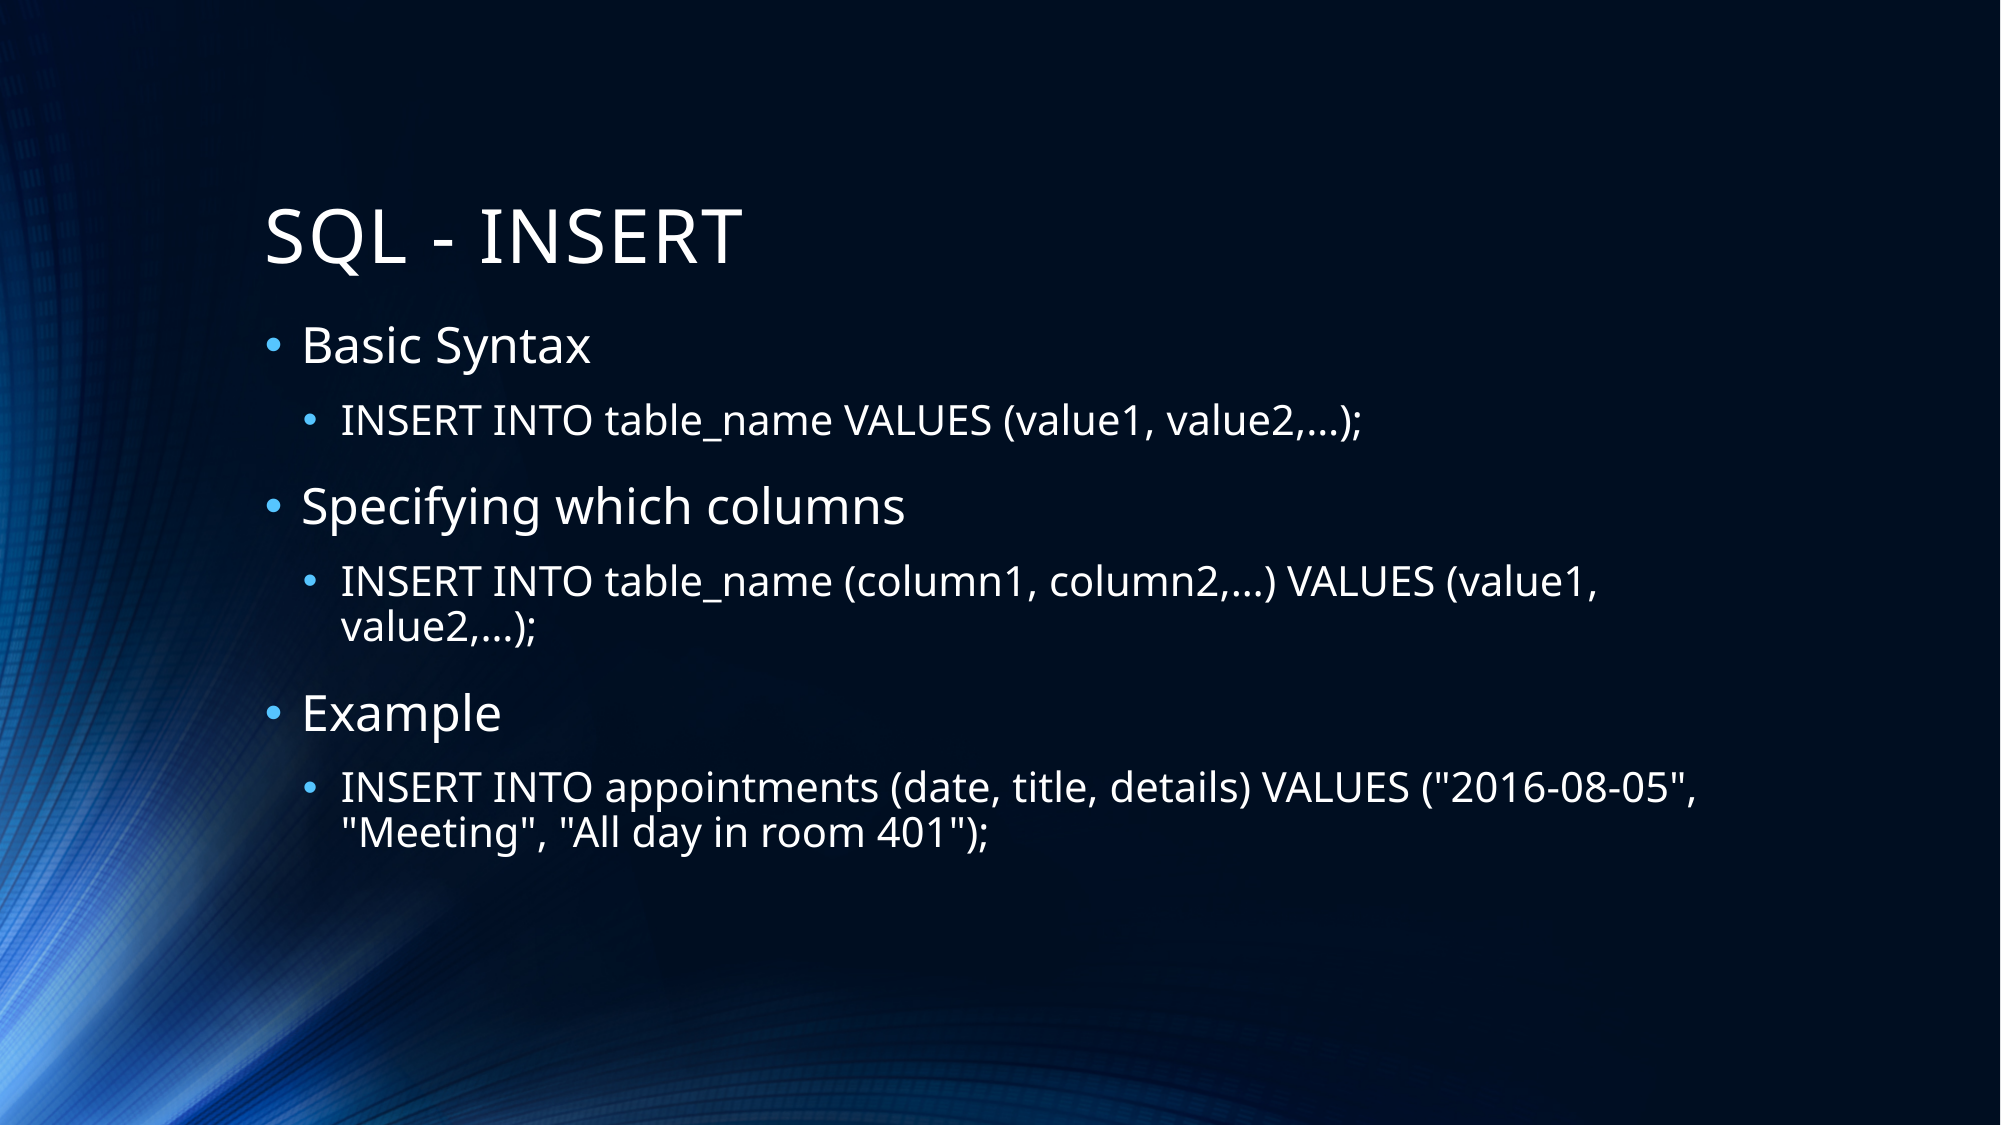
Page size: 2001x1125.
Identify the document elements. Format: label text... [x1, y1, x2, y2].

list Basic Syntax INSERT INTO table_name VALUES (value1, value2,…); Specifying which columns INSERT INTO table_name (column1, column2,…) VALUES (value1, value2,…); Example INSERT INTO appointments (date, title, details) VALUES ("2016-08-05", "Meeting", "All day in room 401"); [249, 312, 1749, 988]
picture [0, 0, 2001, 1125]
title SQL - INSERT [249, 62, 1751, 288]
